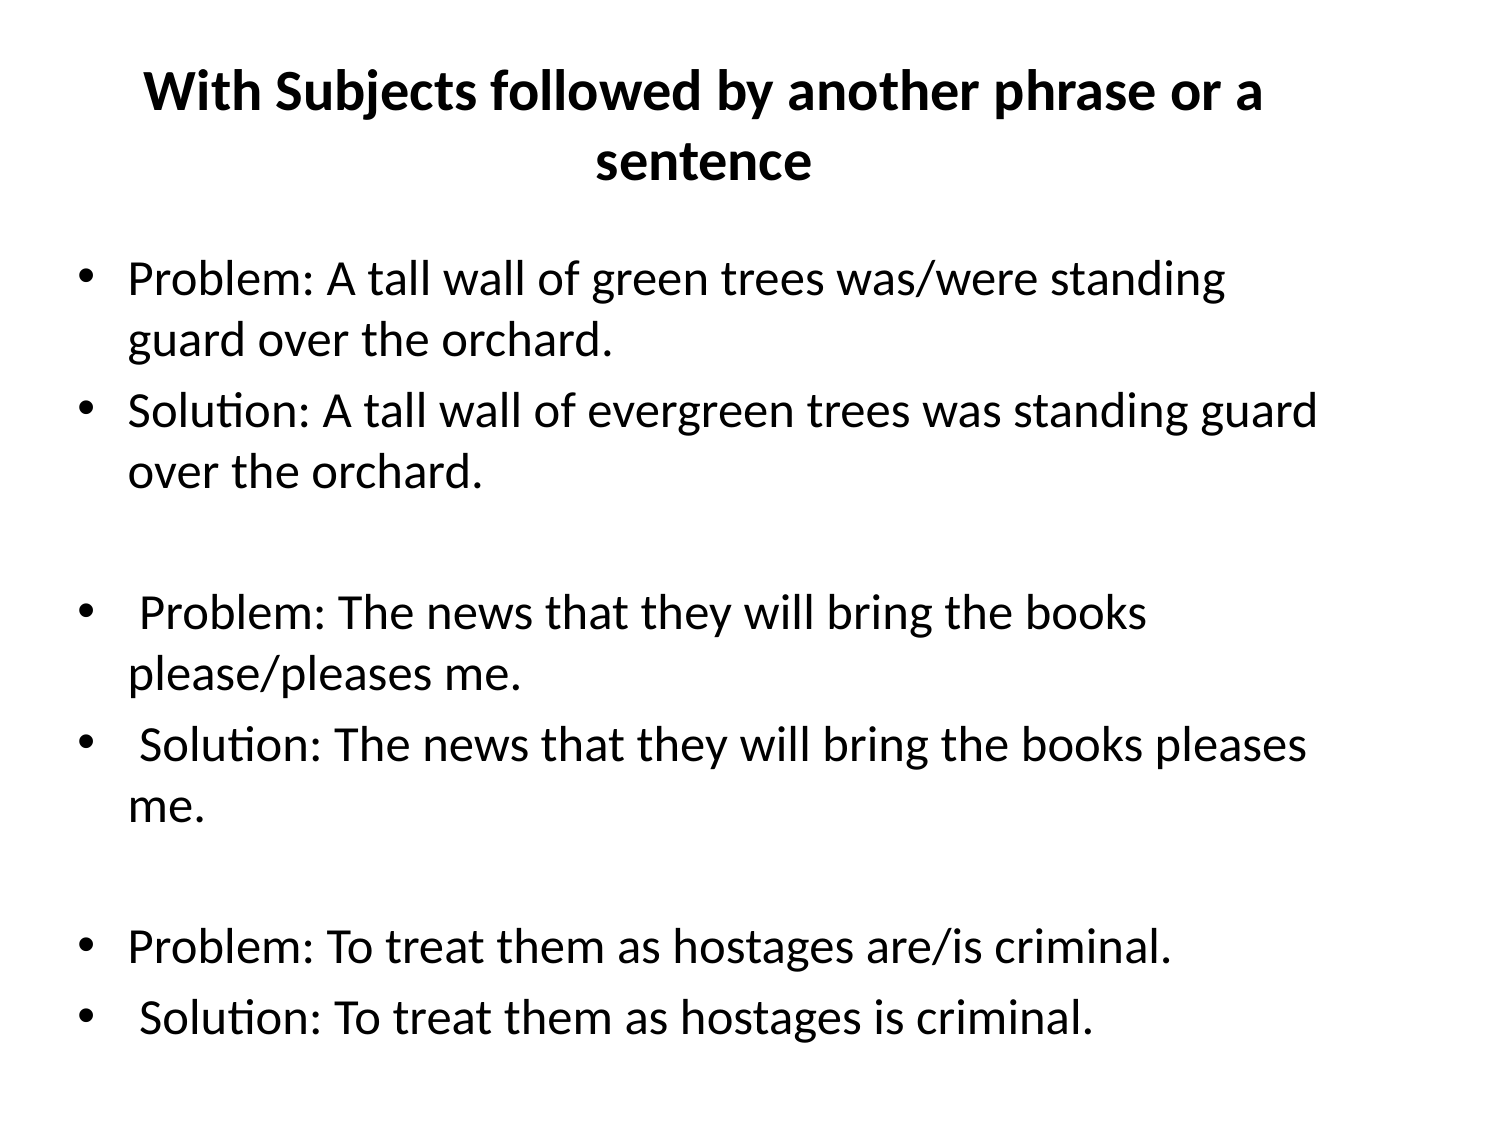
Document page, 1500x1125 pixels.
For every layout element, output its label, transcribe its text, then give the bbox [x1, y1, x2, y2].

title With Subjects followed by another phrase or a sentence [75, 45, 1334, 200]
list Problem: A tall wall of green trees was/were standing guard over the orchard. Solution: A tall wall of evergreen trees was standing guard over the orchard. Problem: The news that they will bring the books please/pleases me. Solution: The news that they will bring the books pleases me. Problem: To treat them as hostages are/is criminal. Solution: To treat them as hostages is criminal. [62, 237, 1351, 1062]
